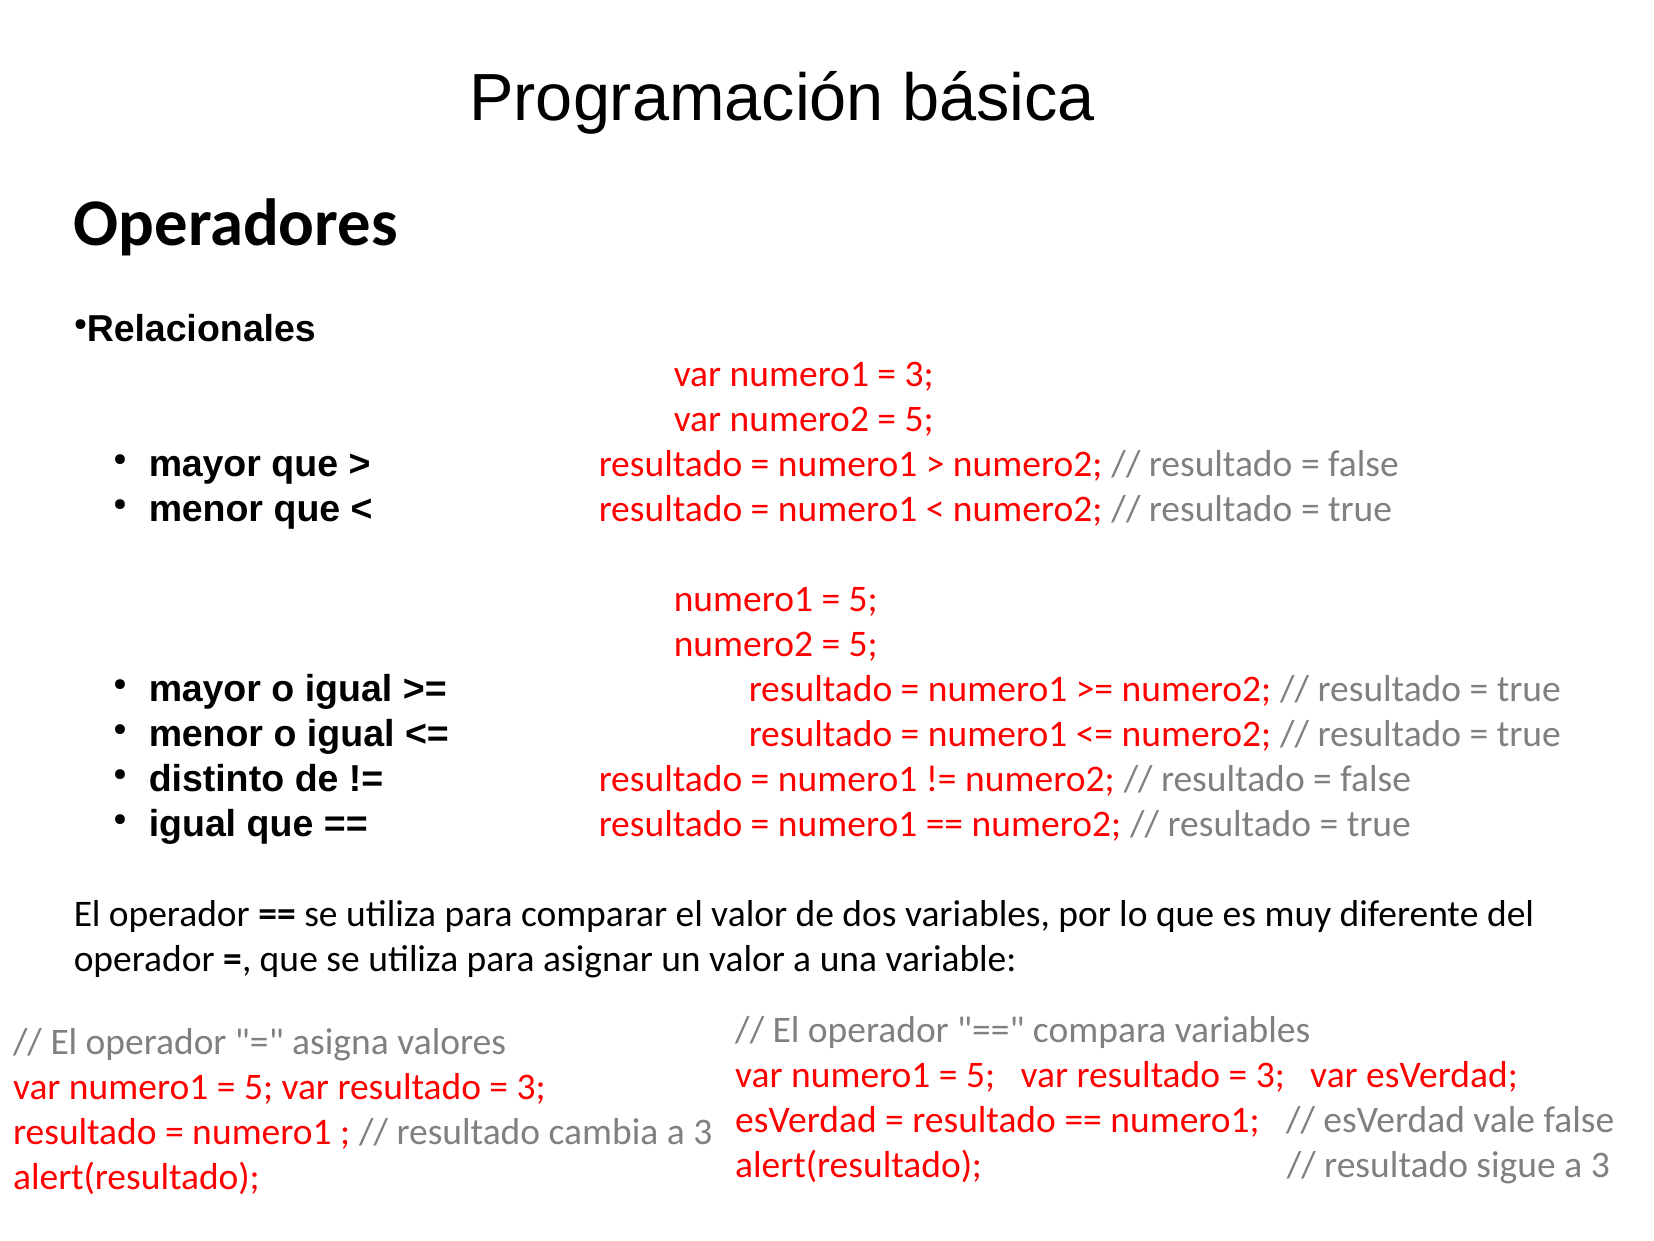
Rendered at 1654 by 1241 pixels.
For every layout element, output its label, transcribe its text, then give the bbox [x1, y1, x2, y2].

title Programación básica [82, 0, 1571, 171]
text_box Operadores Relacionales var numero1 = 3; var numero2 = 5; mayor que > resultado = numero1 > numero2; // resultado = false menor que < resultado = numero1 < numero2; // resultado = true numero1 = 5; numero2 = 5; mayor o igual >= resultado = numero1 >= numero2; // resultado = true menor o igual <= resultado = numero1 <= numero2; // resultado = true distinto de != resultado = numero1 != numero2; // resultado = false igual que == resultado = numero1 == numero2; // resultado = true El operador == se utiliza para comparar el valor de dos variables, por lo que es muy diferente del operador =, que se utiliza para asignar un valor a una variable: [58, 171, 1654, 1009]
text_box // El operador "=" asigna valores var numero1 = 5; var resultado = 3; resultado = numero1 ; // resultado cambia a 3 alert(resultado); [0, 1009, 756, 1241]
text_box // El operador "==" compara variables var numero1 = 5; var resultado = 3; var esVerdad; esVerdad = resultado == numero1; // esVerdad vale false alert(resultado); // resultado sigue a 3 [720, 997, 1654, 1238]
